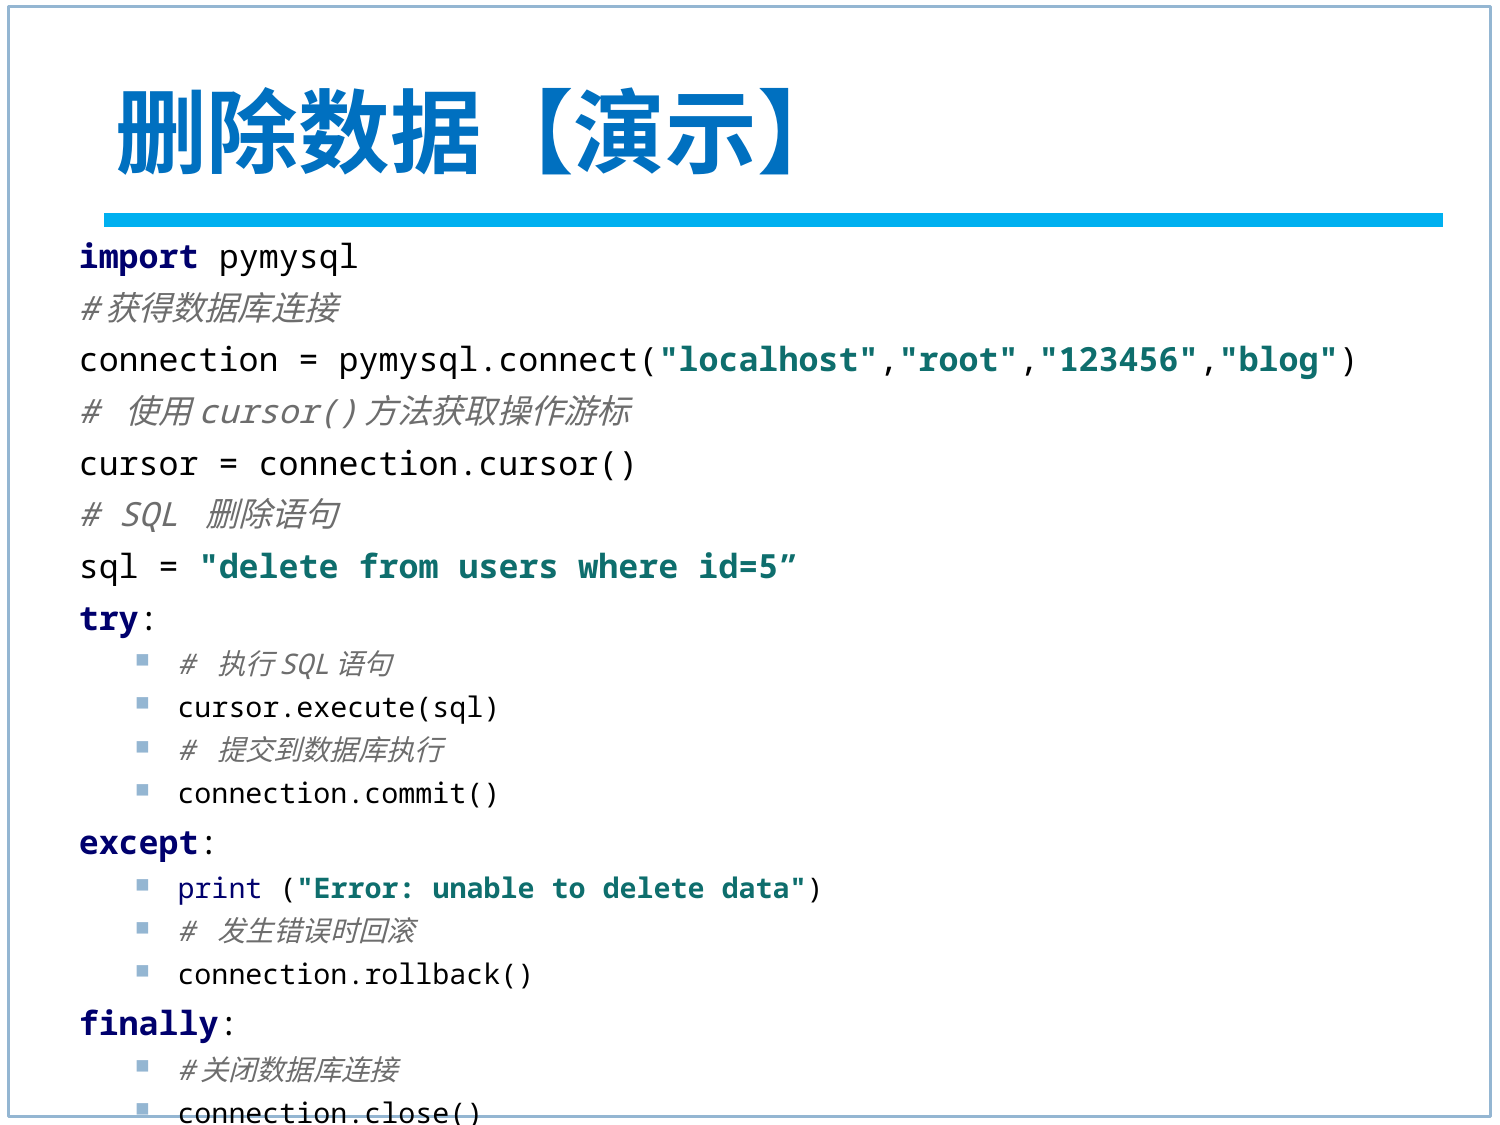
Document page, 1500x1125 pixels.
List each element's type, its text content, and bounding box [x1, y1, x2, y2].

list import pymysql #获得数据库连接 connection = pymysql.connect("localhost","root","123456","blog") # 使用cursor()方法获取操作游标 cursor = connection.cursor() # SQL 删除语句 sql = "delete from users where id=5” try: # 执行SQL语句 cursor.execute(sql) # 提交到数据库执行 connection.commit() except: print ("Error: unable to delete data") # 发生错误时回滚 connection.rollback() finally: #关闭数据库连接 connection.close() [64, 227, 1500, 1125]
title 删除数据【演示】 [100, 47, 1438, 211]
